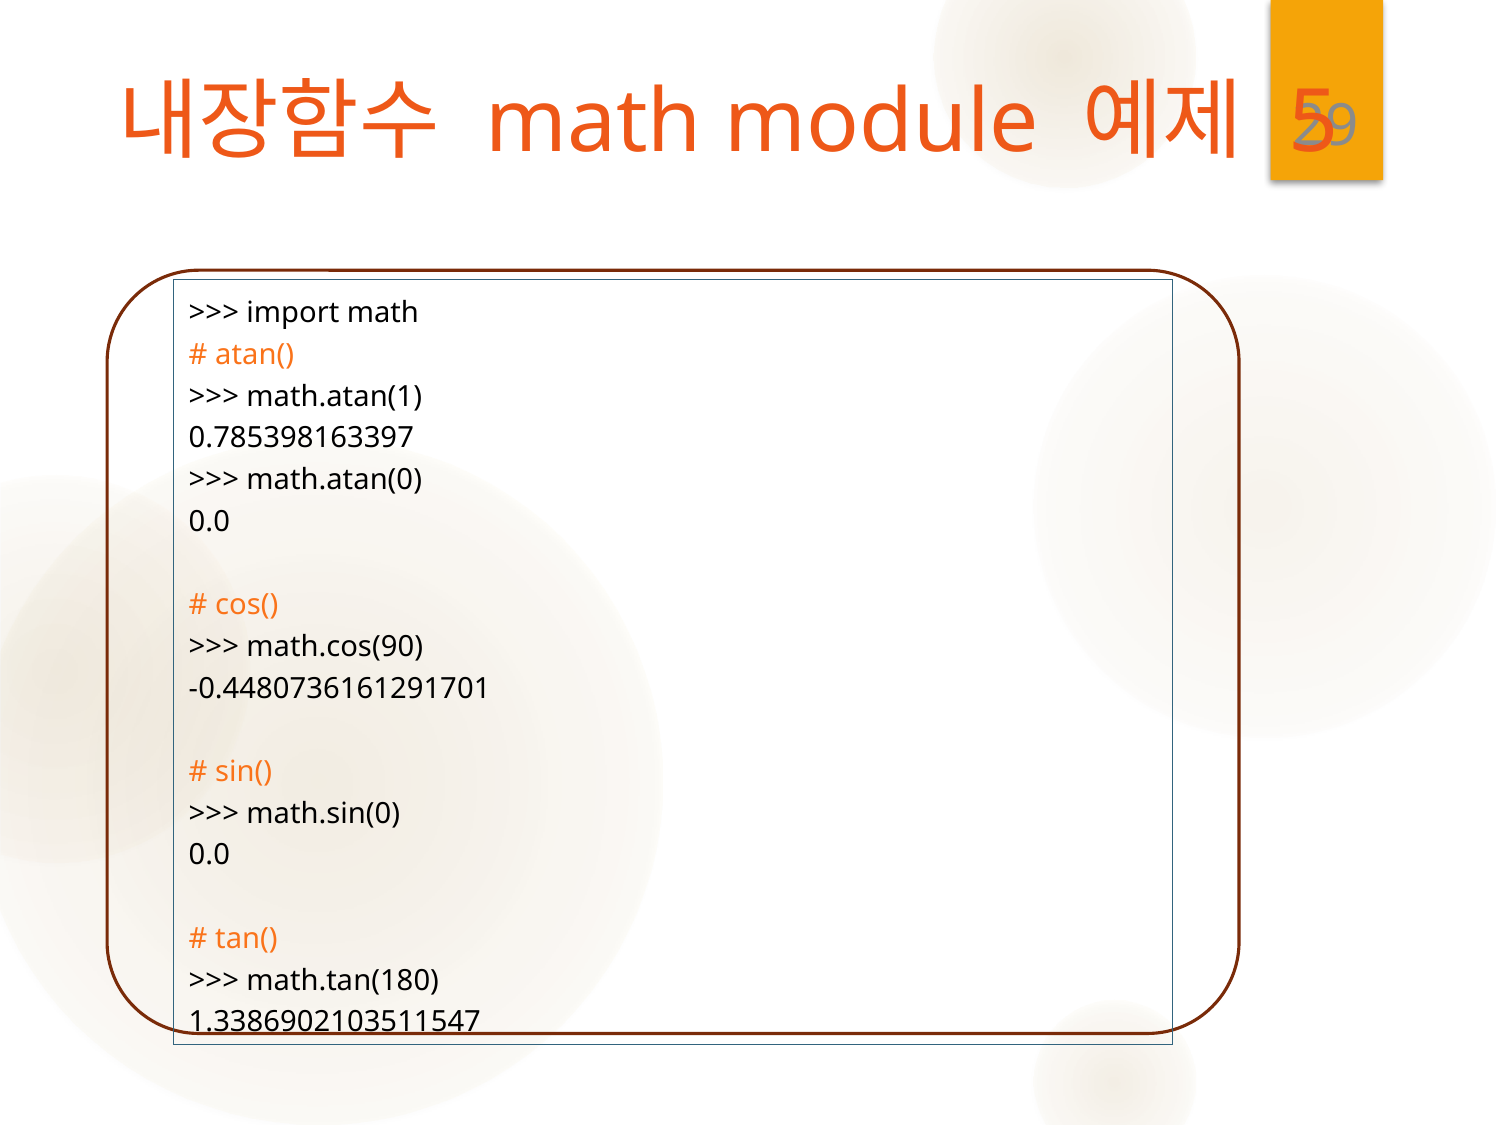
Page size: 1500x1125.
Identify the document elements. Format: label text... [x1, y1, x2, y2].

slide_number 29 [1273, 48, 1378, 175]
text_box >>> import math # atan() >>> math.atan(1) 0.785398163397 >>> math.atan(0) 0.0 # cos() >>> math.cos(90) -0.4480736161291701 # sin() >>> math.sin(0) 0.0 # tan() >>> math.tan(180) 1.3386902103511547 [173, 279, 1173, 1045]
title 내장함수 math module 예제 5 [103, 56, 1397, 274]
text_box [107, 270, 1240, 1030]
